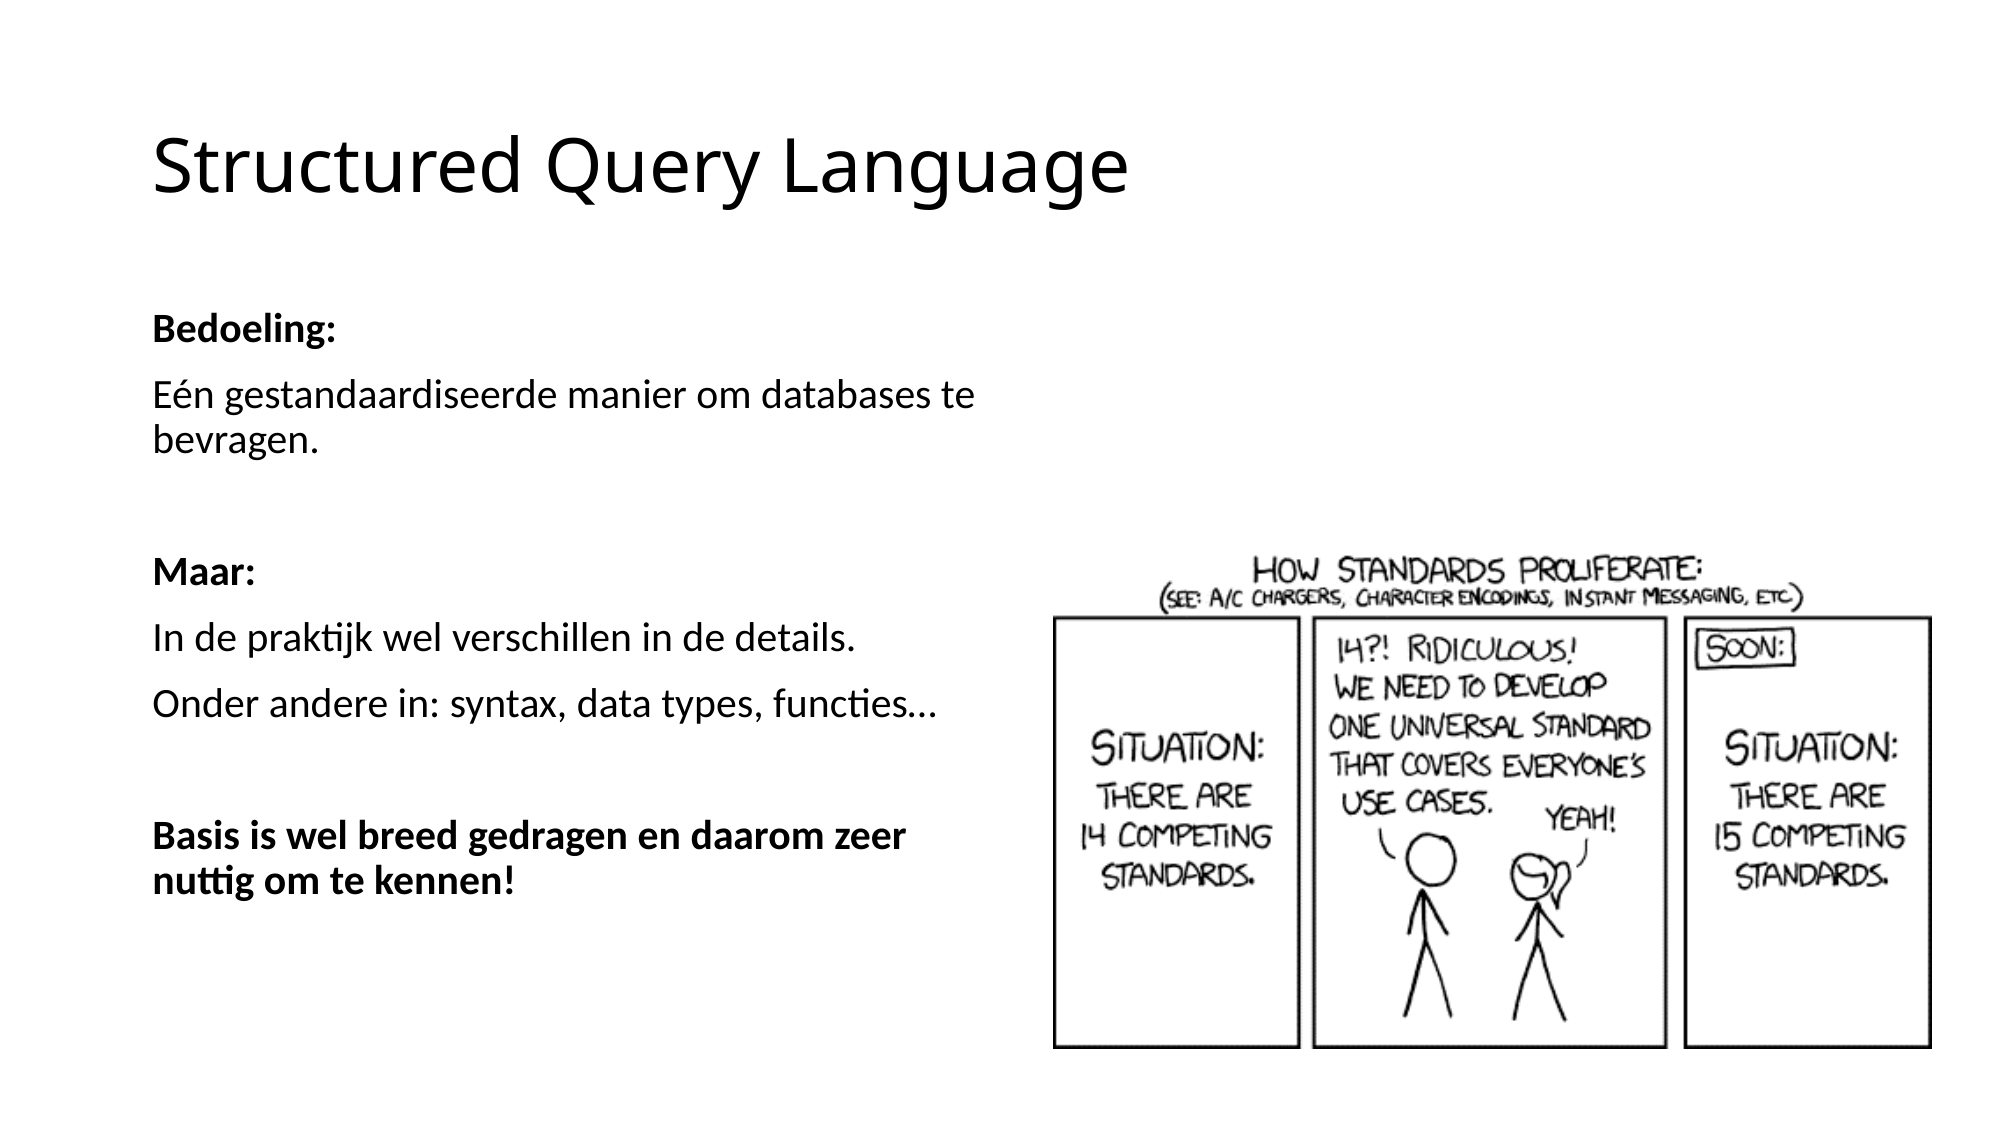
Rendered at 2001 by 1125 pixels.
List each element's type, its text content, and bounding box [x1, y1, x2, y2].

list Bedoeling: Eén gestandaardiseerde manier om databases te bevragen. Maar: In de praktijk wel verschillen in de details. Onder andere in: syntax, data types, functies… Basis is wel breed gedragen en daarom zeer nuttig om te kennen! [137, 299, 1000, 1014]
picture [1053, 551, 1932, 1049]
title Structured Query Language [137, 59, 1863, 278]
